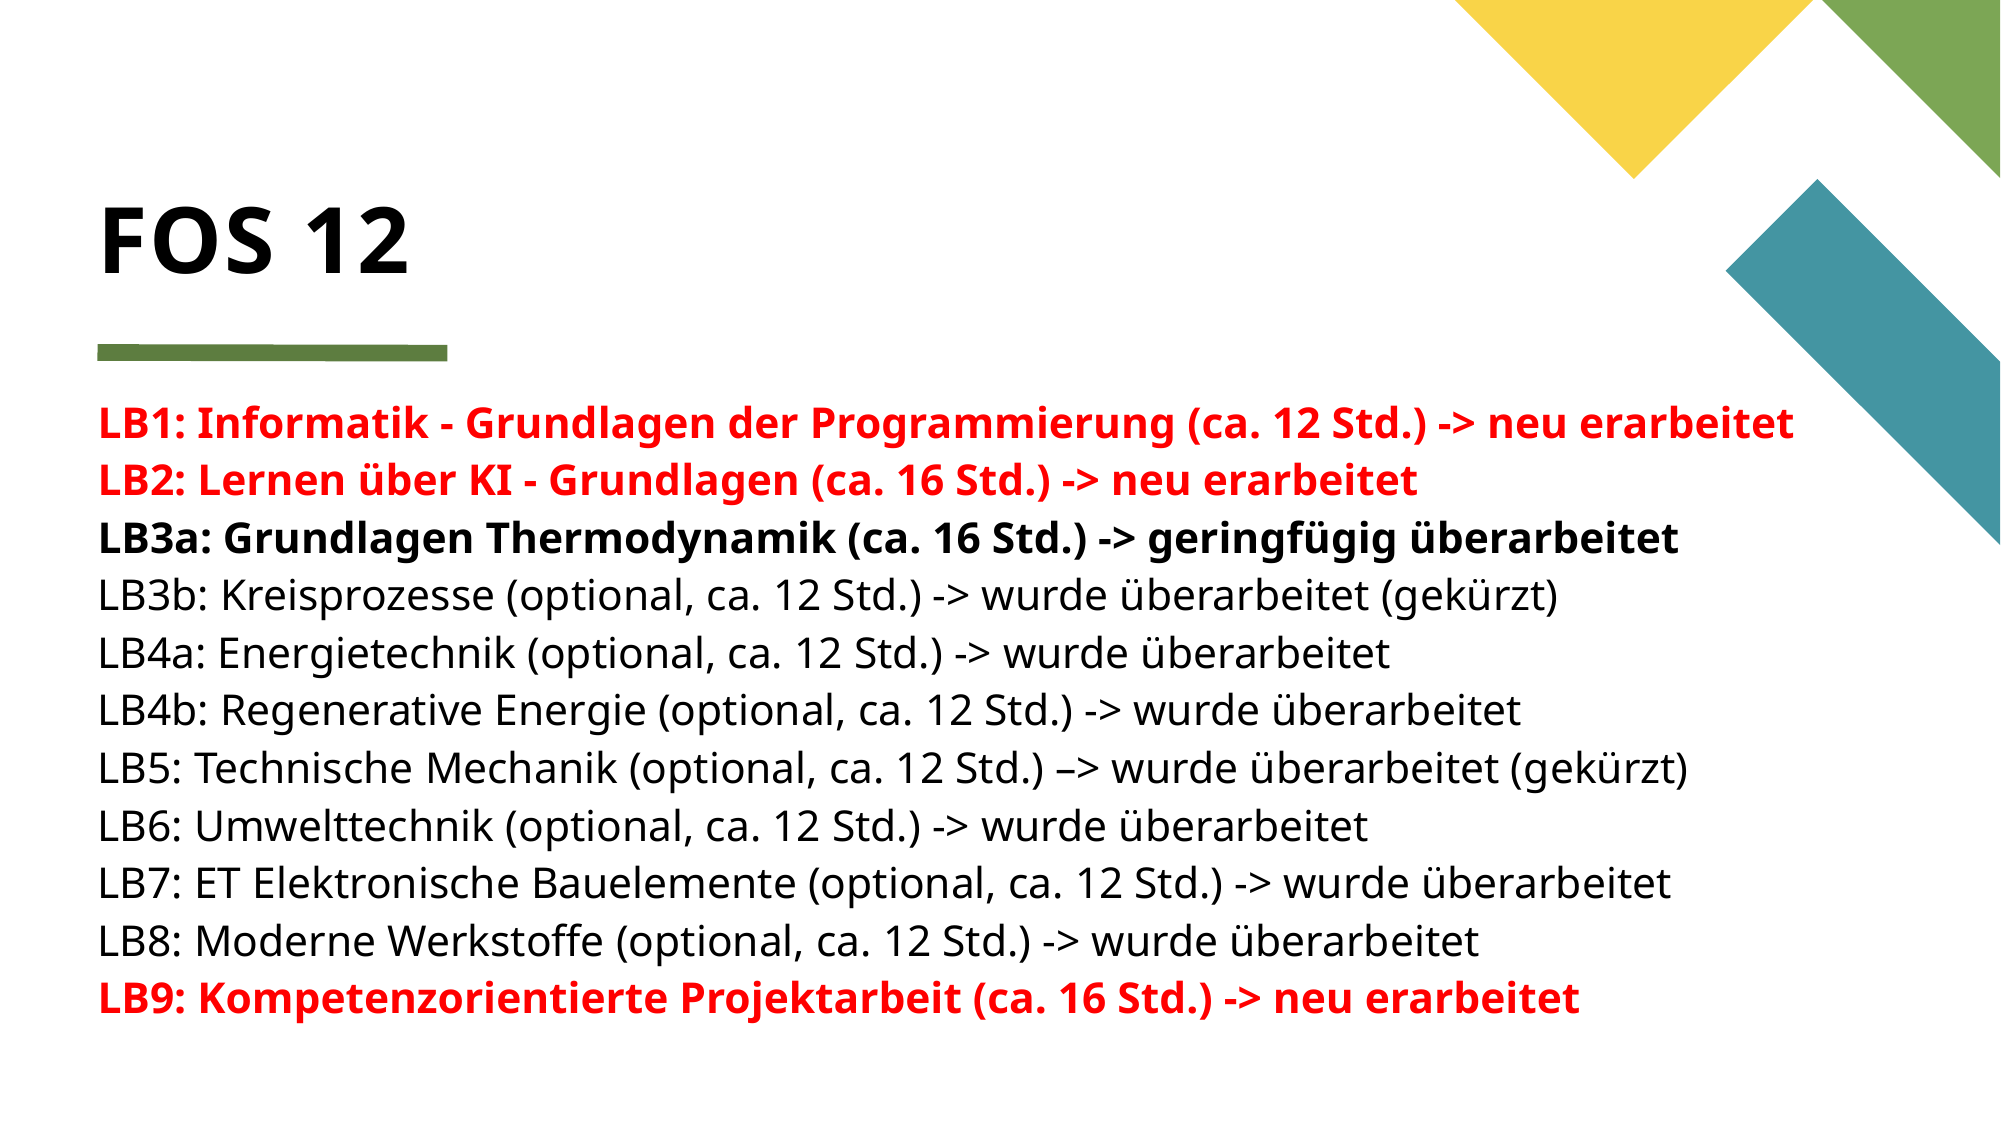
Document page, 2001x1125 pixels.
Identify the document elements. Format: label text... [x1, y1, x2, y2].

list LB1: Informatik - Grundlagen der Programmierung (ca. 12 Std.) -> neu erarbeitet LB2: Lernen über KI - Grundlagen (ca. 16 Std.) -> neu erarbeitet LB3a: Grundlagen Thermodynamik (ca. 16 Std.) -> geringfügig überarbeitet LB3b: Kreisprozesse (optional, ca. 12 Std.) -> wurde überarbeitet (gekürzt) LB4a: Energietechnik (optional, ca. 12 Std.) -> wurde überarbeitet LB4b: Regenerative Energie (optional, ca. 12 Std.) -> wurde überarbeitet LB5: Technische Mechanik (optional, ca. 12 Std.) –> wurde überarbeitet (gekürzt) LB6: Umwelttechnik (optional, ca. 12 Std.) -> wurde überarbeitet LB7: ET Elektronische Bauelemente (optional, ca. 12 Std.) -> wurde überarbeitet LB8: Moderne Werkstoffe (optional, ca. 12 Std.) -> wurde überarbeitet LB9: Kompetenzorientierte Projektarbeit (ca. 16 Std.) -> neu erarbeitet [97, 394, 1891, 1030]
title FOS 12 [97, 45, 1702, 291]
